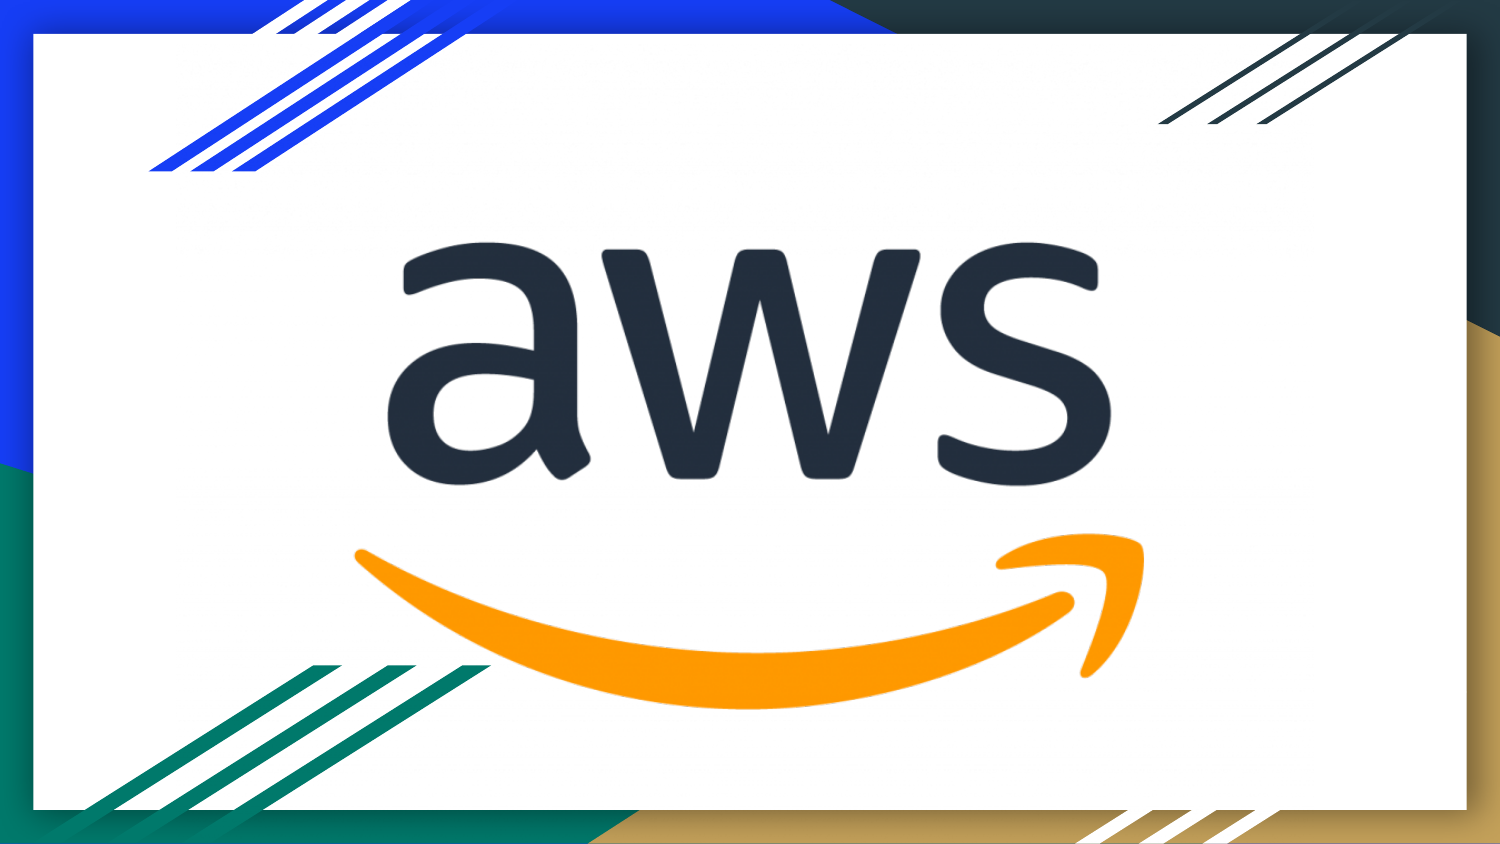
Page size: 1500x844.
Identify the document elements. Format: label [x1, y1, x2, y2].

picture [175, 44, 1314, 844]
